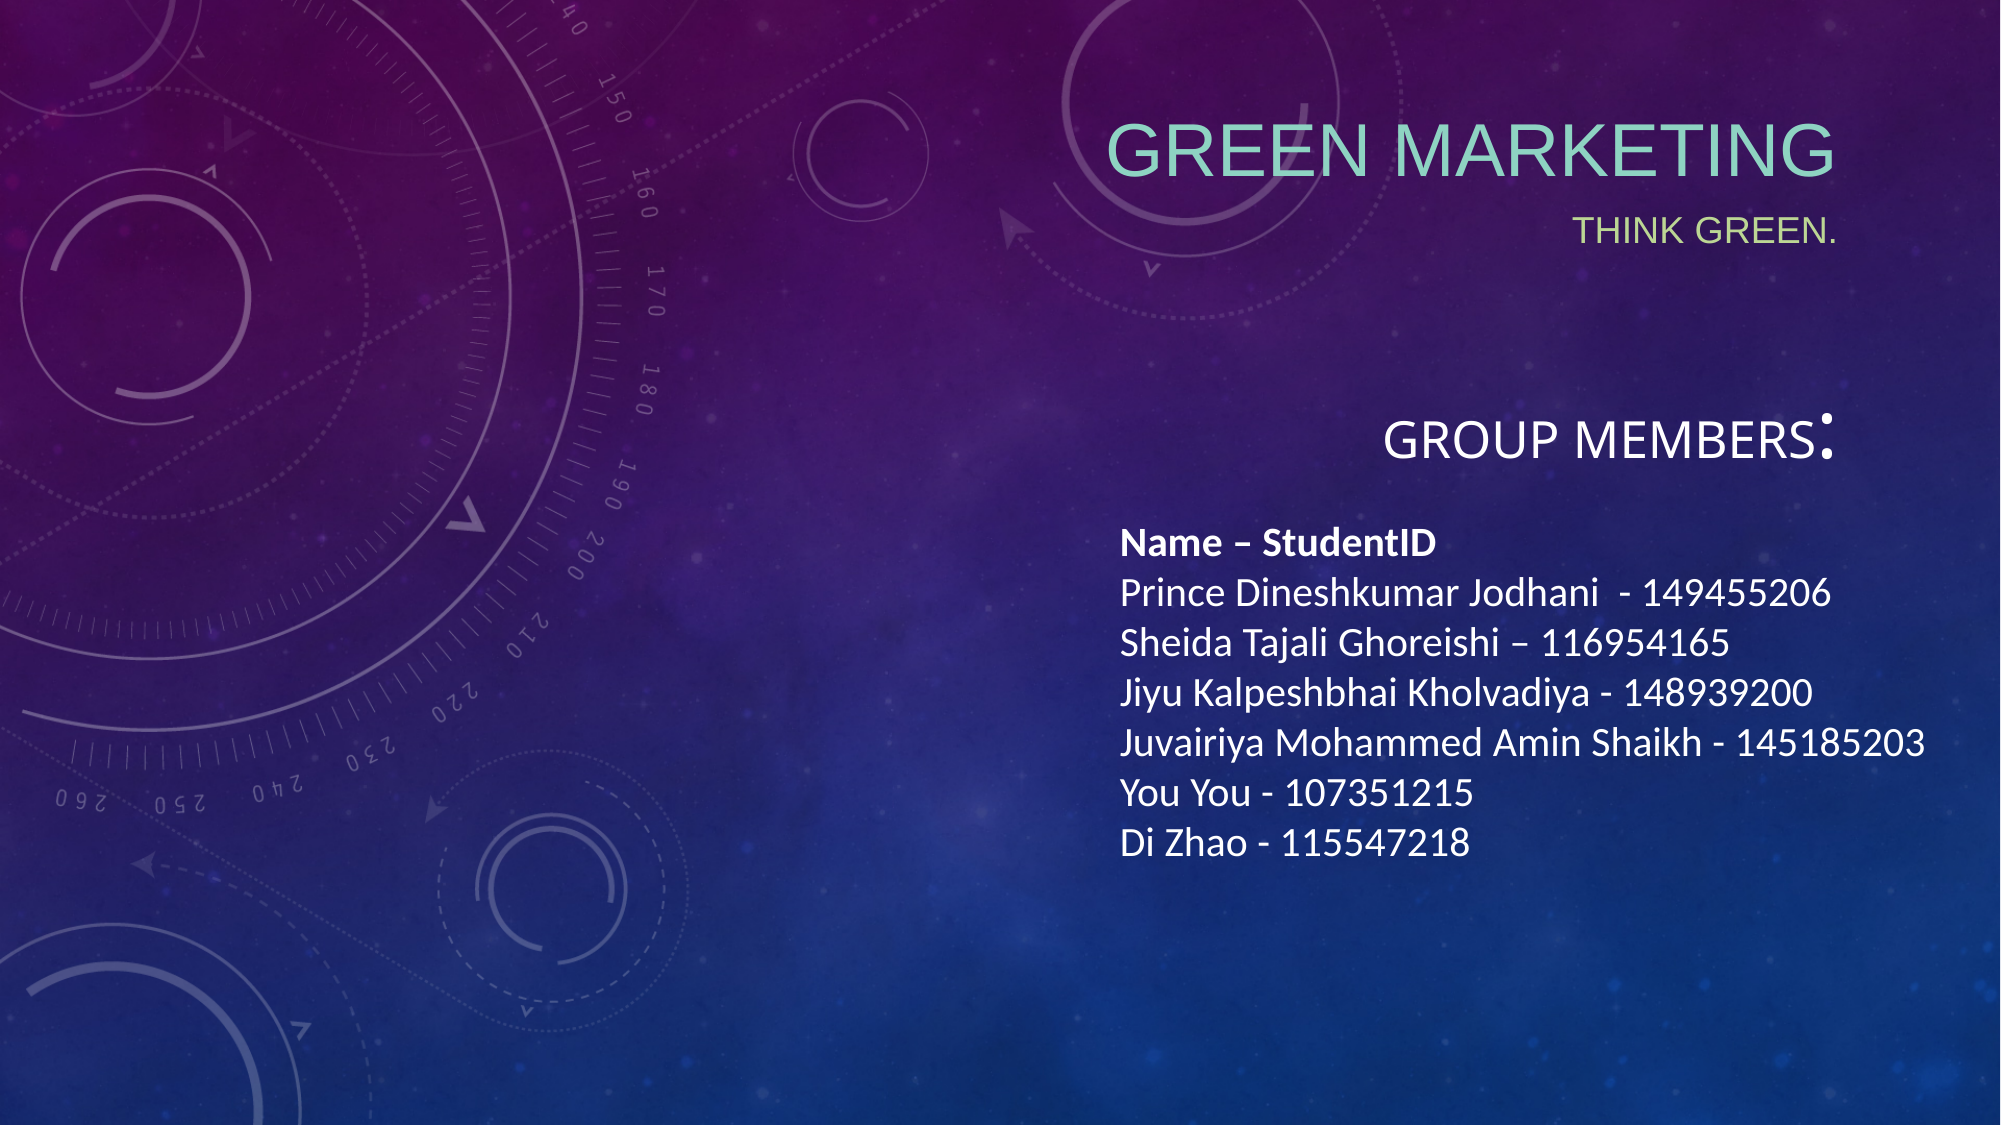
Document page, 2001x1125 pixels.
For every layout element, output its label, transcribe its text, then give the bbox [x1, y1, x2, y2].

subtitle Think green. [672, 198, 1854, 366]
picture [0, 0, 2001, 1125]
title Green Marketing [672, 0, 1854, 198]
text_box Name – StudentID Prince Dineshkumar Jodhani - 149455206 Sheida Tajali Ghoreishi – 116954165 Jiyu Kalpeshbhai Kholvadiya - 148939200 Juvairiya Mohammed Amin Shaikh - 145185203 You You - 107351215 Di Zhao - 115547218 [1105, 507, 2000, 923]
text_box Group members: [191, 366, 1854, 581]
